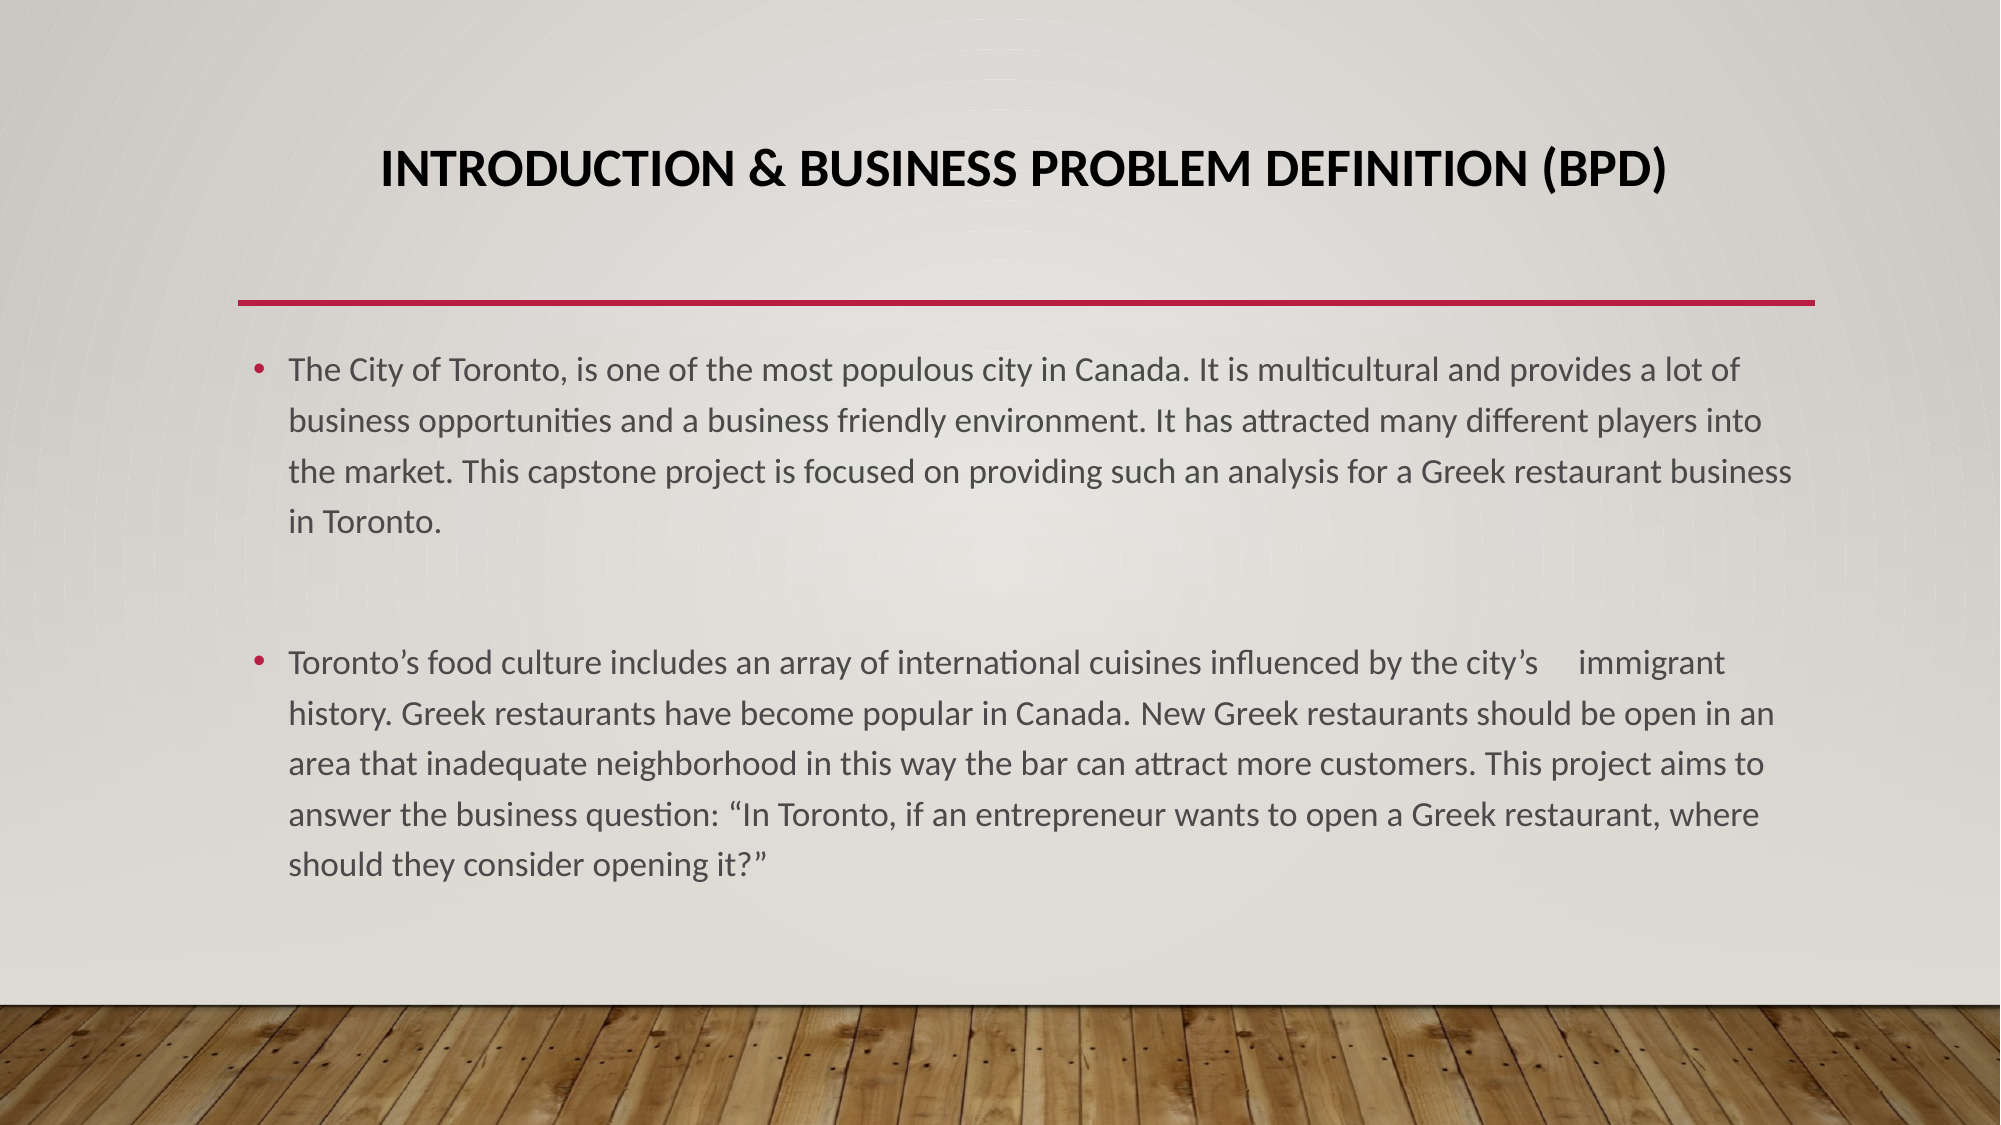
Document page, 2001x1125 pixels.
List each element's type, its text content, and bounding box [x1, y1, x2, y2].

title INTRODUCTION & BUSINESS PROBLEM DEFINITION (BPD) [238, 131, 1814, 305]
picture [0, 1005, 2000, 1125]
list The City of Toronto, is one of the most populous city in Canada. It is multicultural and provides a lot of business opportunities and a business friendly environment. It has attracted many different players into the market. This capstone project is focused on providing such an analysis for a Greek restaurant business in Toronto. Toronto’s food culture includes an array of international cuisines influenced by the city’s immigrant history. Greek restaurants have become popular in Canada. New Greek restaurants should be open in an area that inadequate neighborhood in this way the bar can attract more customers. This project aims to answer the business question: “In Toronto, if an entrepreneur wants to open a Greek restaurant, where should they consider opening it?” [238, 330, 1814, 897]
